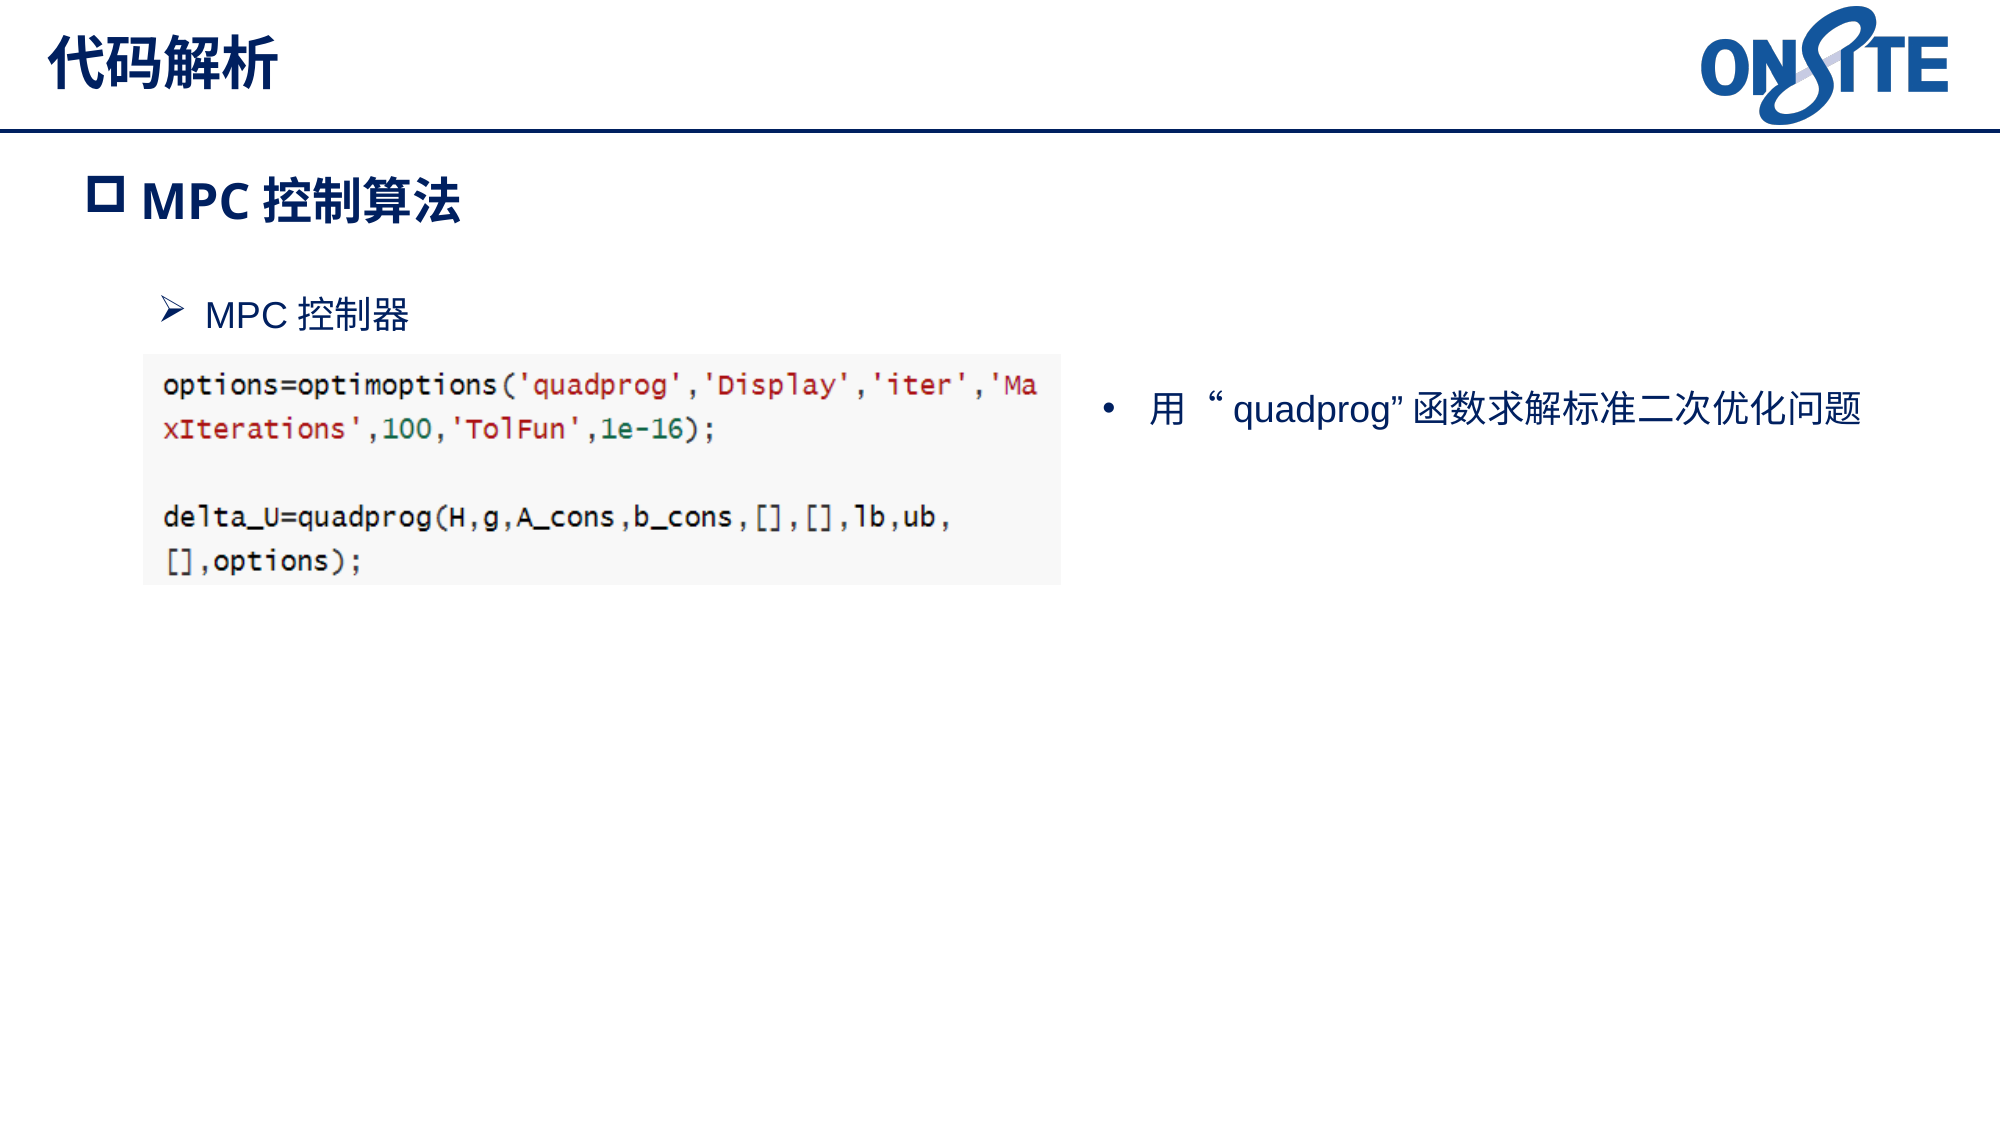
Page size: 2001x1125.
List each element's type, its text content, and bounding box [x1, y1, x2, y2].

text_box 用“quadprog”函数求解标准二次优化问题 [1087, 354, 1916, 450]
text_box 代码解析 [32, 25, 1463, 107]
picture [143, 354, 1061, 585]
title MPC控制算法 [68, 162, 1335, 245]
text_box MPC控制器 [143, 260, 438, 354]
picture [1701, 6, 1948, 125]
